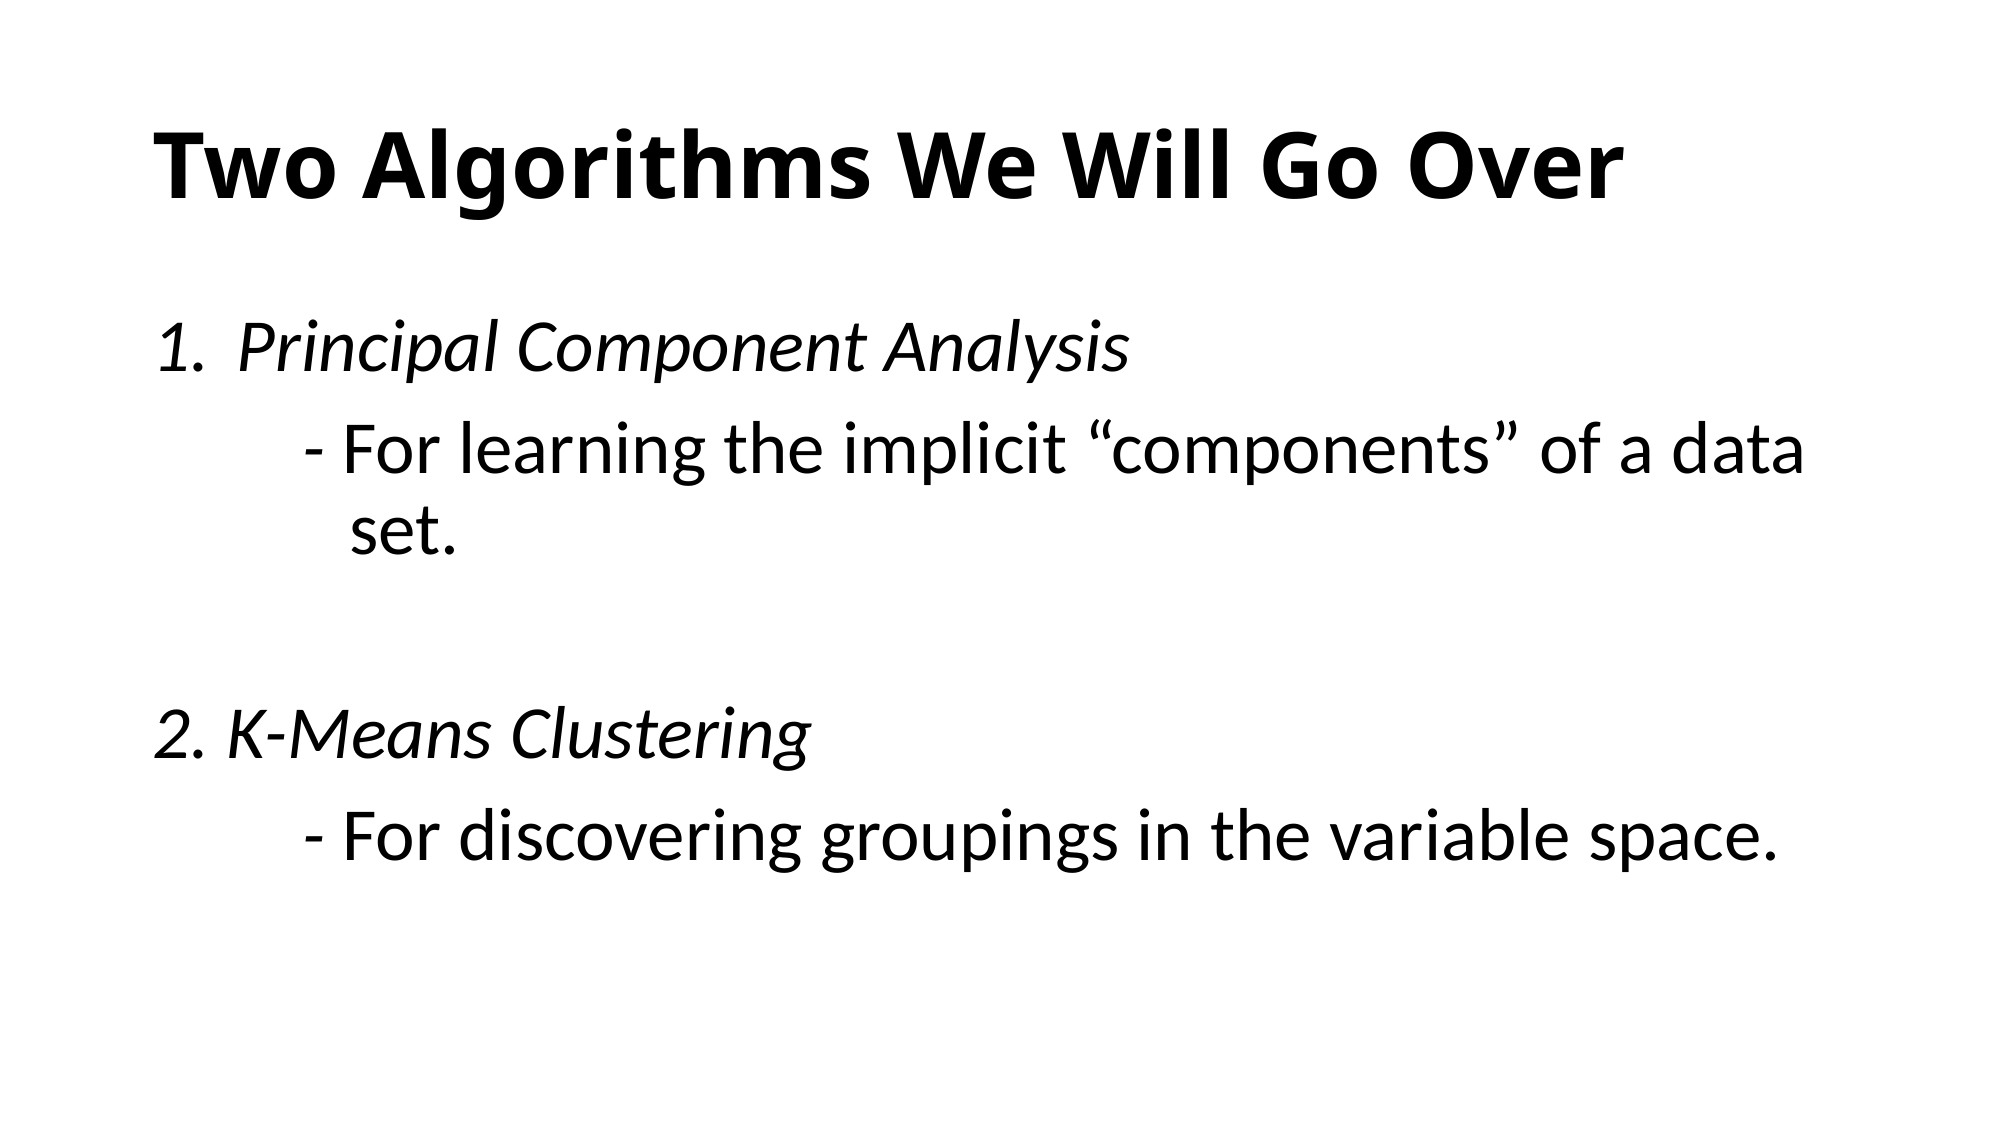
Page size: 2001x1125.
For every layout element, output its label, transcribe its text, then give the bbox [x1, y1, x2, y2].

title Two Algorithms We Will Go Over [137, 59, 1863, 278]
list Principal Component Analysis - For learning the implicit “components” of a data set. 2. K-Means Clustering - For discovering groupings in the variable space. [137, 299, 1863, 1014]
